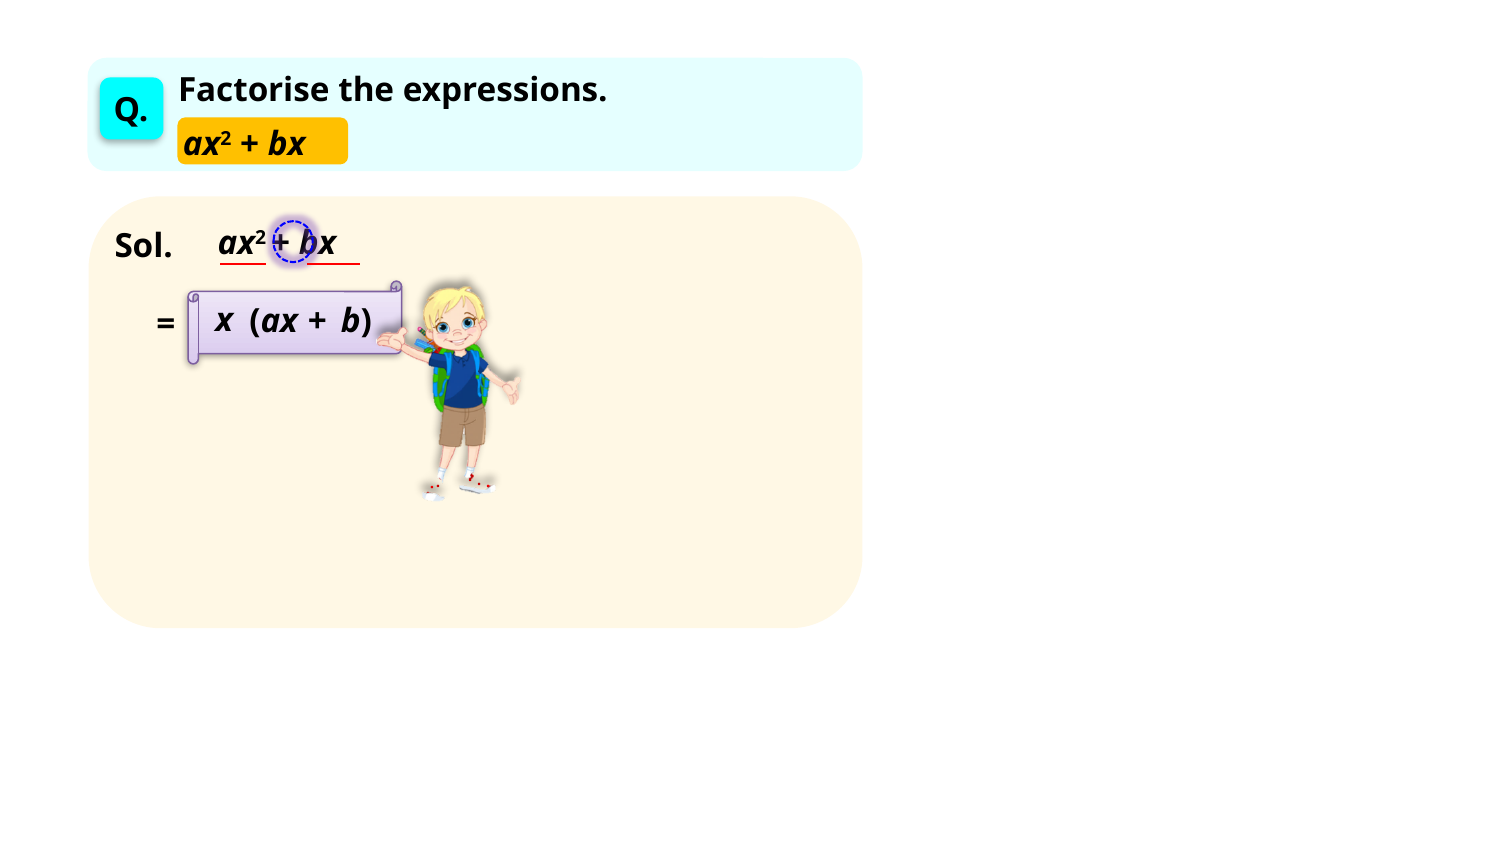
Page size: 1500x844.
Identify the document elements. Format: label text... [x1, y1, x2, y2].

text_box b) [342, 292, 370, 347]
text_box Factorise the expressions. [163, 60, 659, 116]
picture [376, 273, 526, 503]
text_box + [293, 292, 342, 347]
text_box ax2 + bx [202, 213, 279, 269]
text_box ax2 + bx [168, 103, 357, 170]
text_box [269, 217, 318, 267]
text_box [86, 194, 865, 631]
text_box [85, 55, 865, 174]
text_box [187, 290, 370, 365]
text_box [271, 219, 315, 265]
text_box = [141, 294, 191, 350]
text_box (ax [234, 292, 293, 347]
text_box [98, 77, 173, 140]
text_box x [200, 291, 249, 346]
text_box Sol. [99, 199, 202, 291]
text_box ax2 + bx [308, 213, 383, 269]
